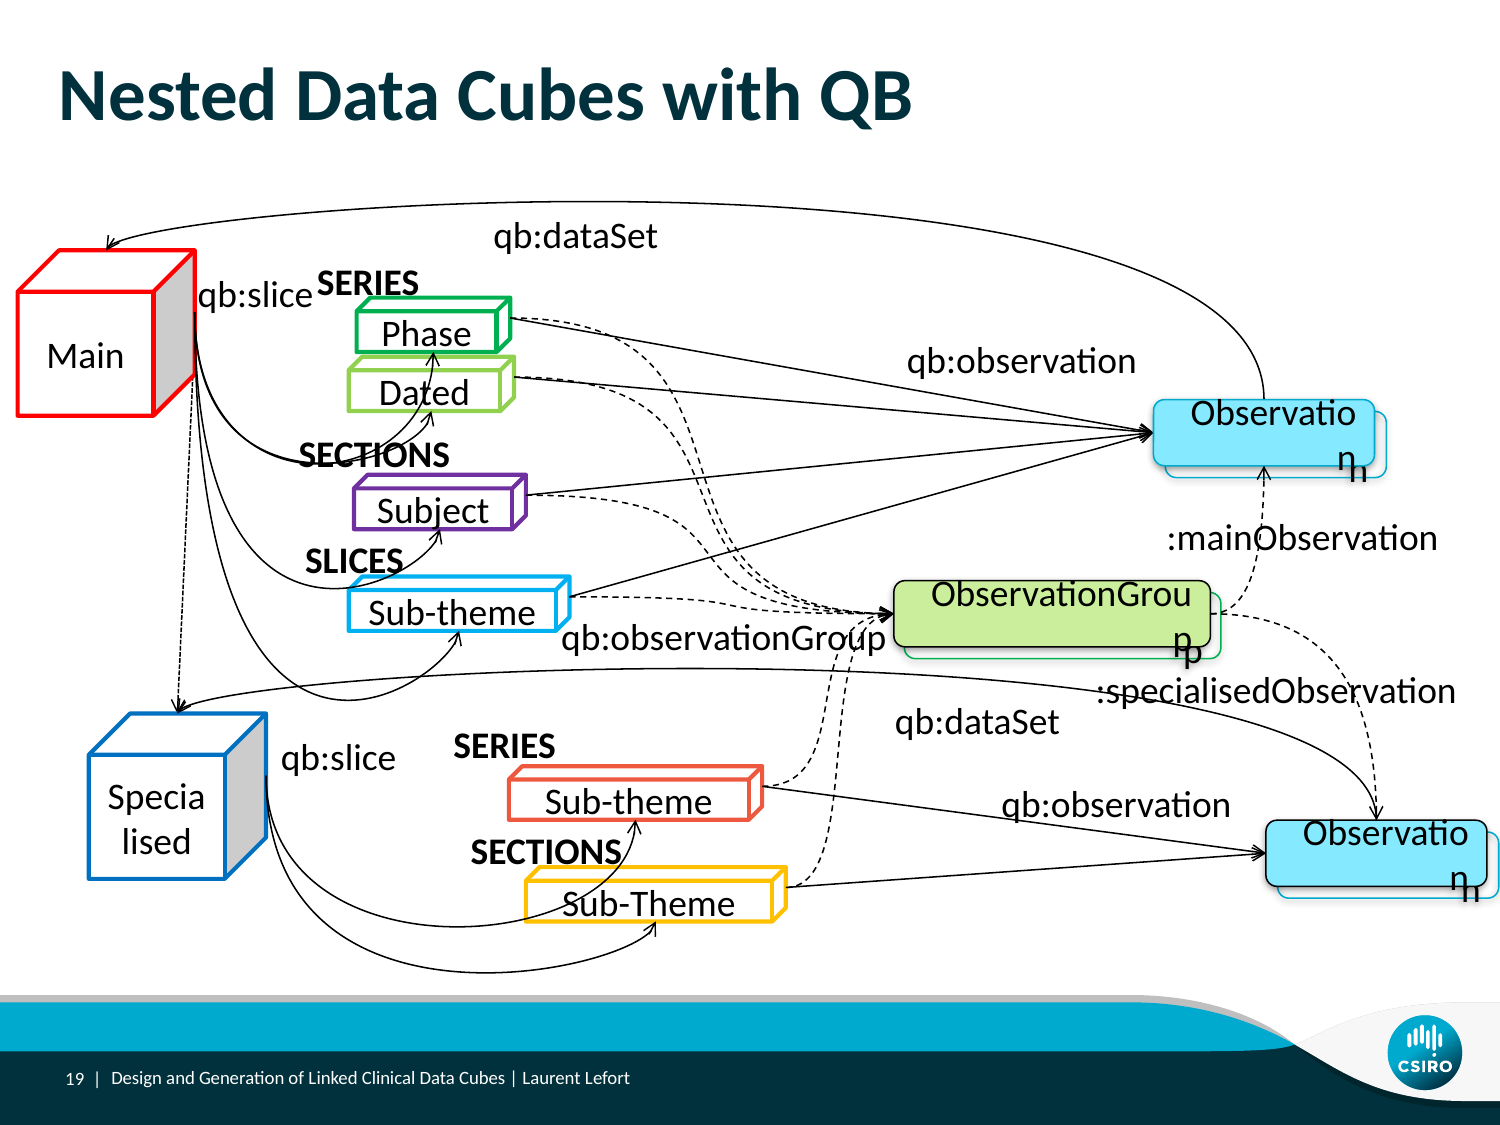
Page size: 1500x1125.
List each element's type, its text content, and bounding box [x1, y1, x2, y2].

footer Design and Generation of Linked Clinical Data Cubes | Laurent Lefort [111, 1067, 1110, 1088]
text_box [17, 203, 1500, 922]
slide_number 19 | [54, 1067, 102, 1088]
title Nested Data Cubes with QB [58, 45, 1447, 185]
